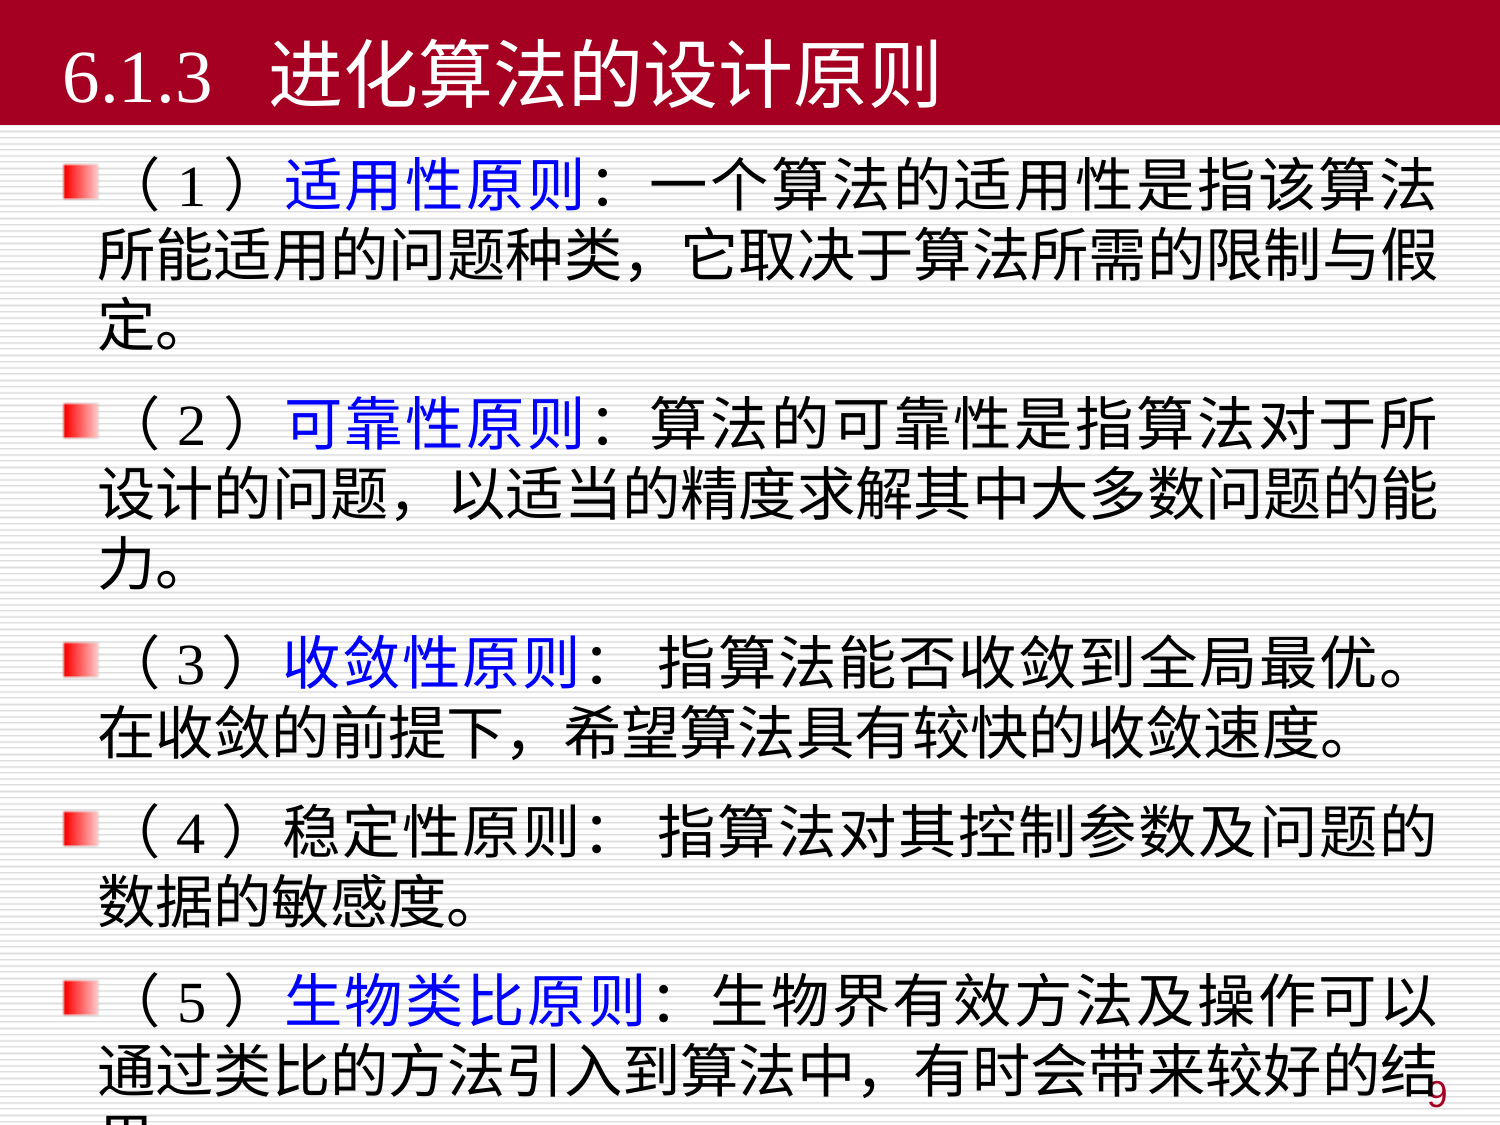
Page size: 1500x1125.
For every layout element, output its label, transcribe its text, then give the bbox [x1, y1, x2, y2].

picture [61, 809, 103, 851]
picture [61, 978, 103, 1020]
picture [61, 640, 103, 682]
picture [61, 401, 103, 443]
picture [61, 162, 103, 204]
text_box （1）适用性原则：一个算法的适用性是指该算法所能适用的问题种类，它取决于算法所需的限制与假定。 （2）可靠性原则：算法的可靠性是指算法对于所设计的问题，以适当的精度求解其中大多数问题的能力。 （3）收敛性原则： 指算法能否收敛到全局最优。在收敛的前提下，希望算法具有较快的收敛速度。 （4）稳定性原则： 指算法对其控制参数及问题的数据的敏感度。 （5）生物类比原则：生物界有效方法及操作可以通过类比的方法引入到算法中，有时会带来较好的结果。 [46, 140, 1454, 1125]
slide_number 9 [1454, 1062, 1463, 1122]
picture [0, 125, 1500, 1125]
title 6.1.3 进化算法的设计原则 [0, 0, 1500, 125]
